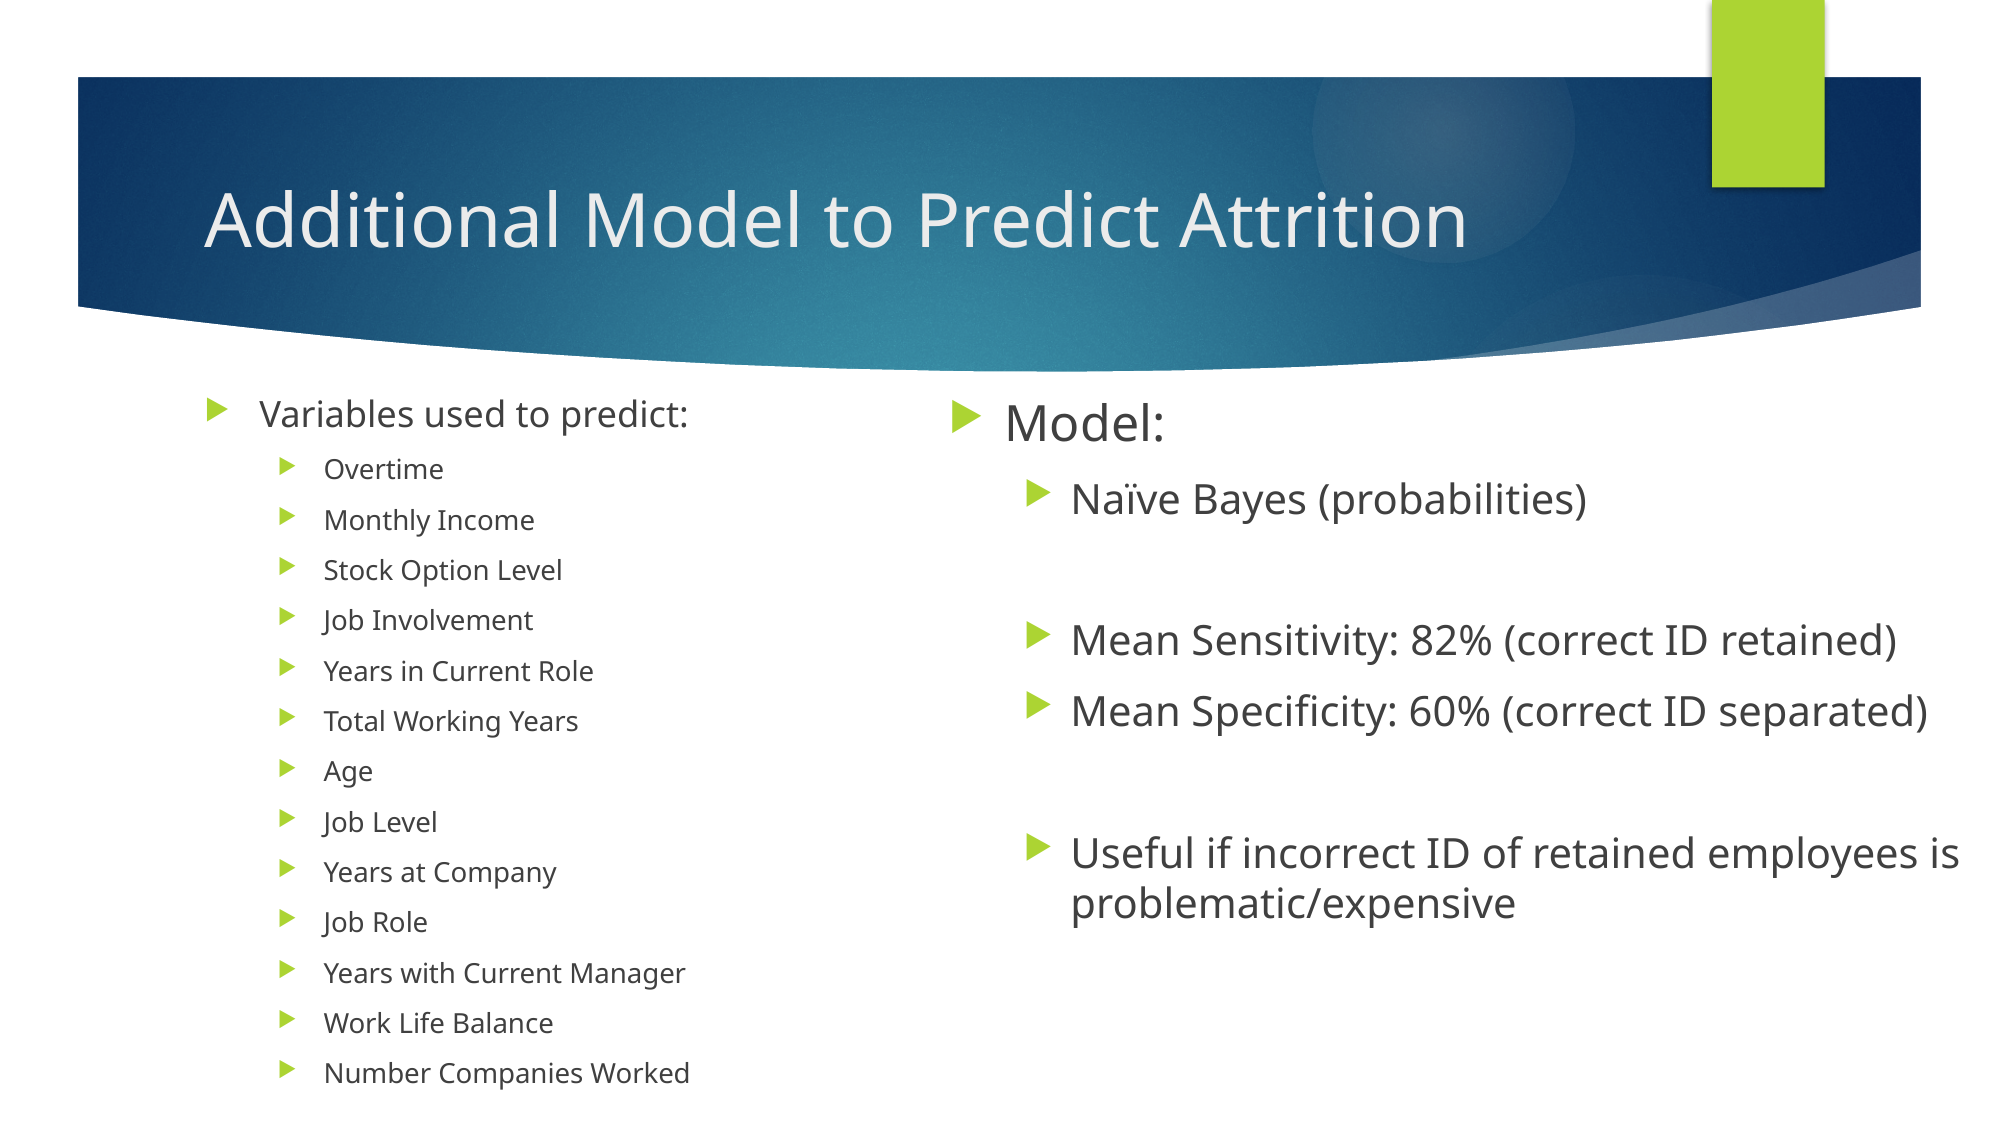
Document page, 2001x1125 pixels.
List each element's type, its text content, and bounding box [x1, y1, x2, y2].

title Additional Model to Predict Attrition [189, 159, 1627, 276]
list Variables used to predict: Overtime Monthly Income Stock Option Level Job Involvement Years in Current Role Total Working Years Age Job Level Years at Company Job Role Years with Current Manager Work Life Balance Number Companies Worked [189, 383, 934, 1100]
text_box Model: Naïve Bayes (probabilities) Mean Sensitivity: 82% (correct ID retained) Mean Specificity: 60% (correct ID separated) Useful if incorrect ID of retained employees is problematic/expensive [933, 383, 2000, 966]
